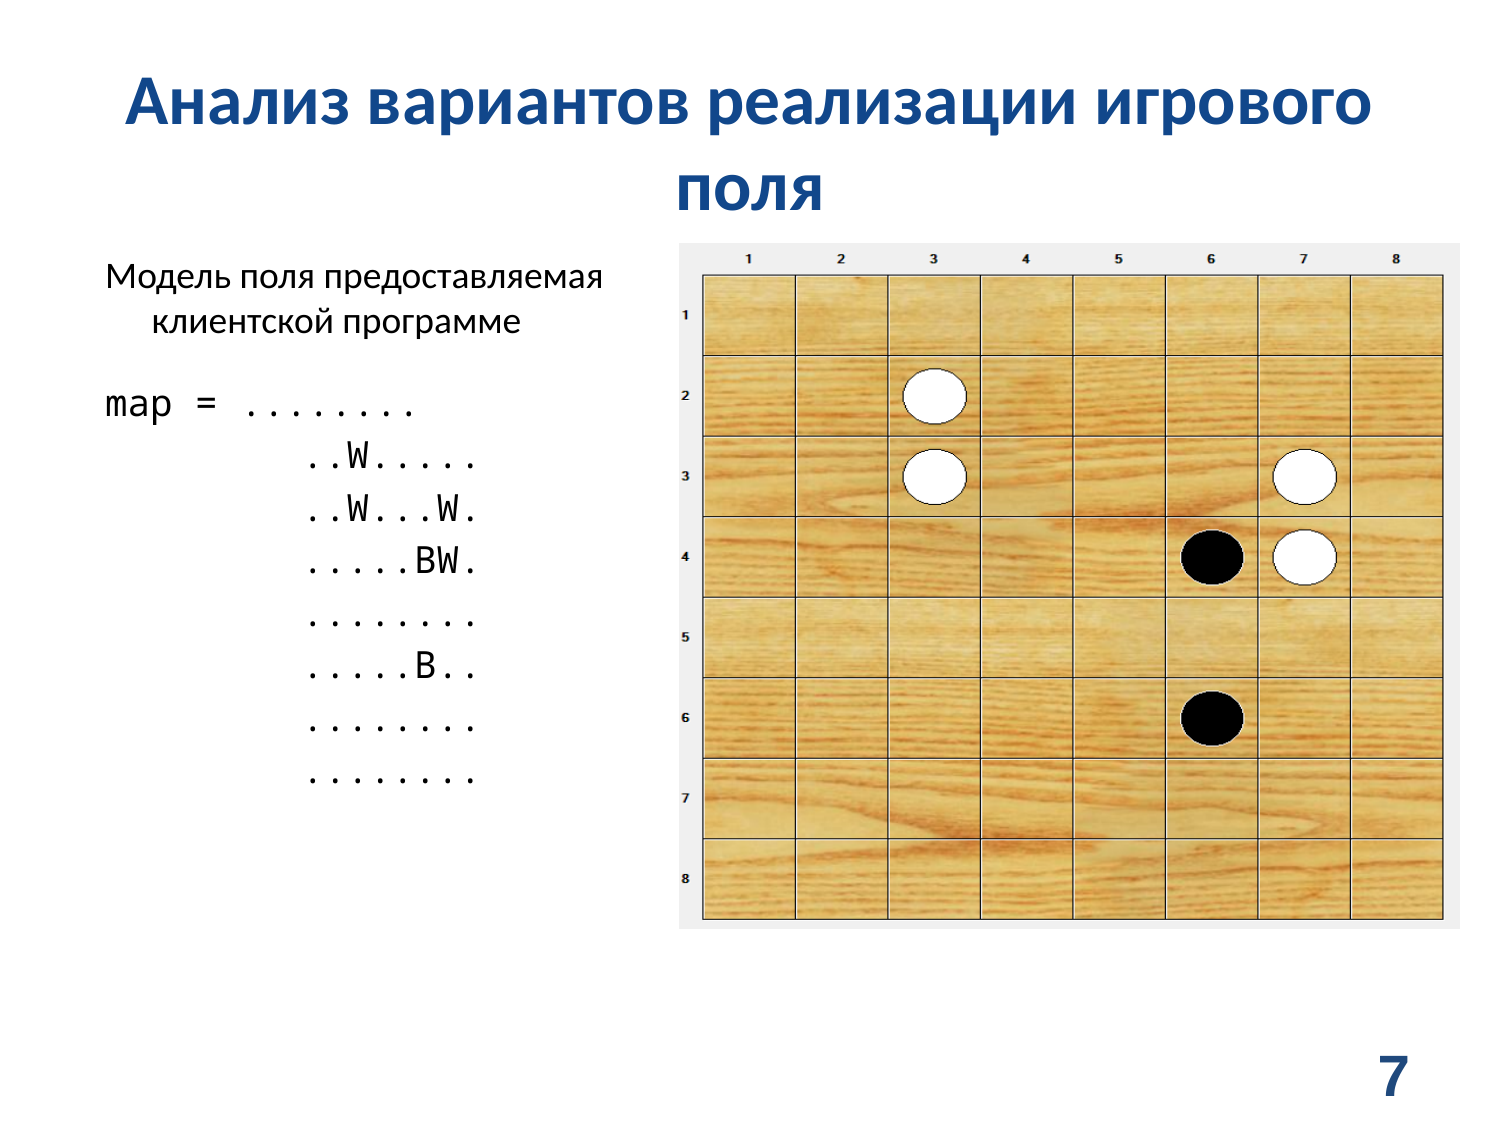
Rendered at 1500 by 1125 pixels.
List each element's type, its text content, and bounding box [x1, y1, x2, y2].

title Анализ вариантов реализации игрового поля [75, 45, 1425, 233]
list Модель поля предоставляемая клиентской программе map = ........ ..W..... ..W...W. .....BW. ........ .....B.. ........ ........ [76, 243, 668, 953]
picture [678, 243, 1460, 929]
slide_number 7 [1074, 1042, 1425, 1103]
